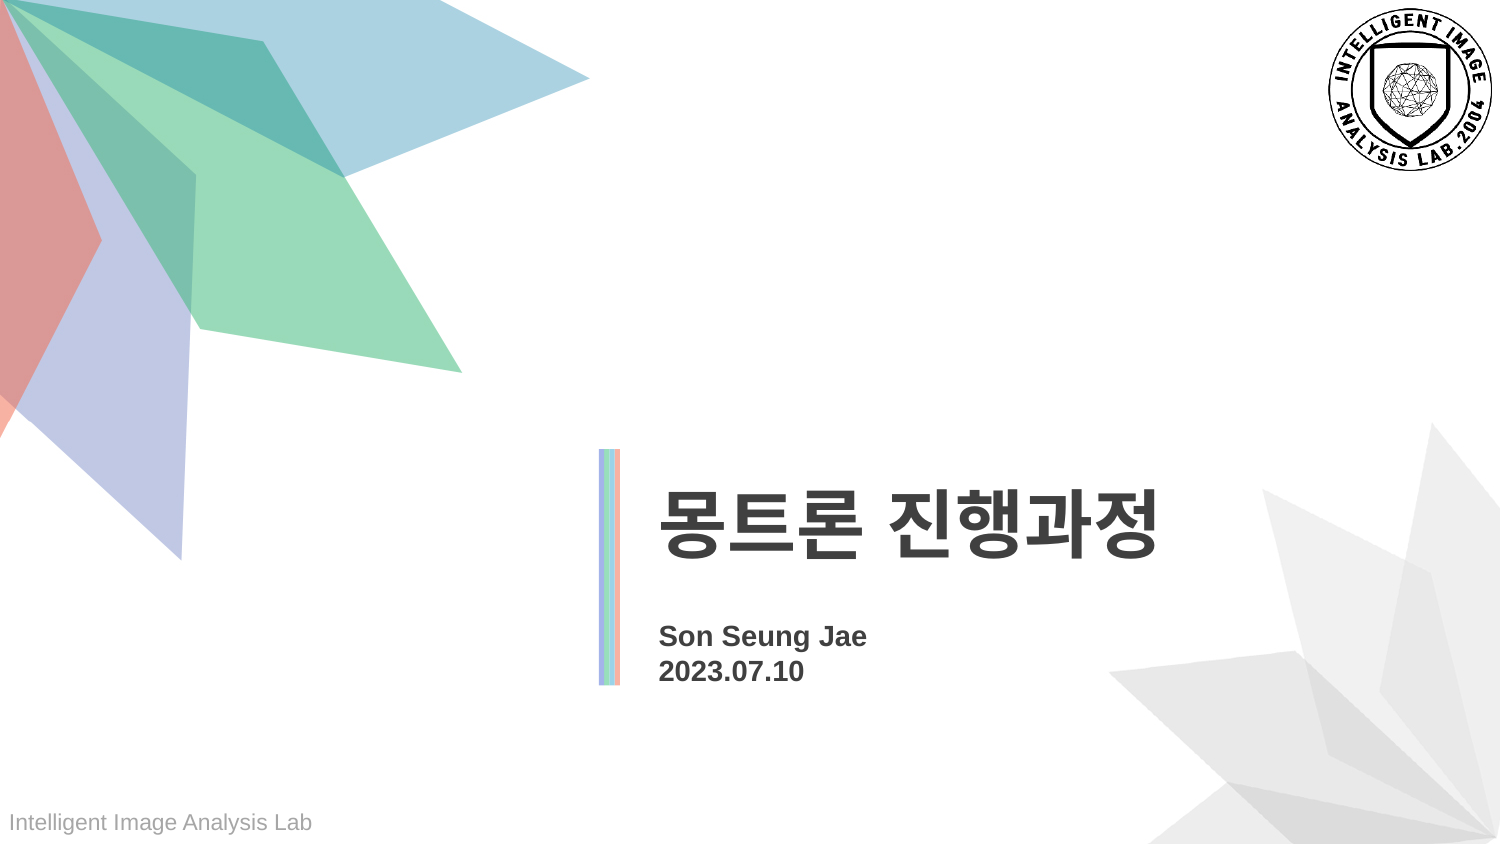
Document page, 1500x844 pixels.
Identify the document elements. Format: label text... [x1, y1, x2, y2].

picture [0, 0, 1500, 844]
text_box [598, 448, 621, 686]
list 몽트론 진행과정 [643, 433, 1500, 610]
list Son Seung Jae 2023.07.10 [643, 610, 1500, 694]
